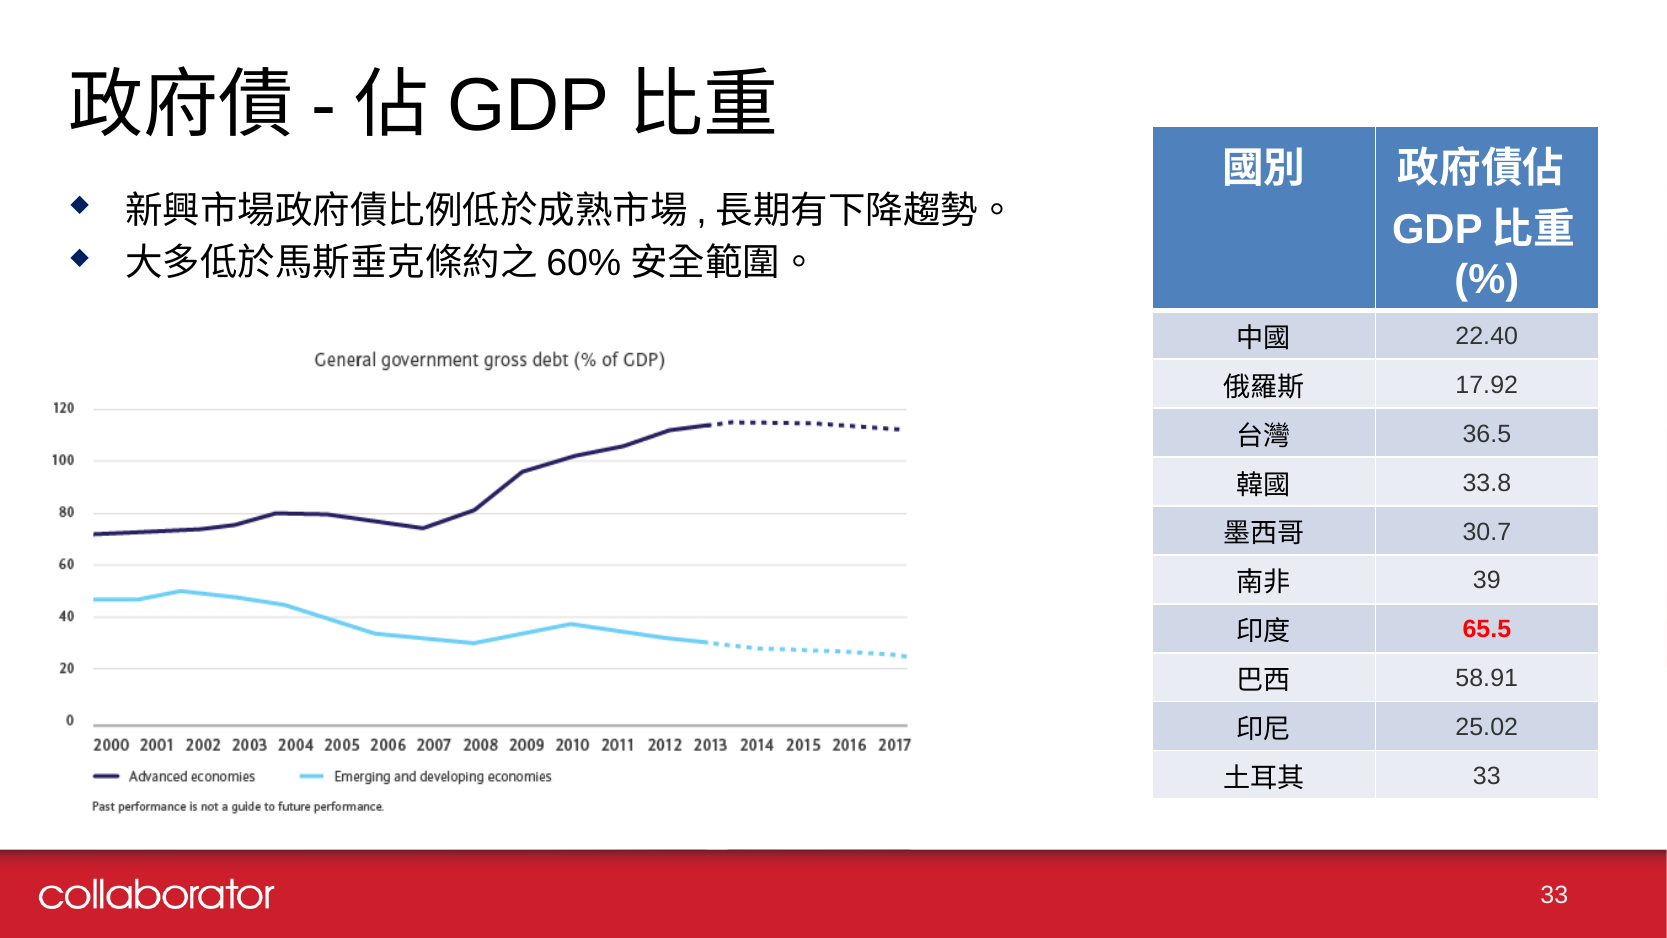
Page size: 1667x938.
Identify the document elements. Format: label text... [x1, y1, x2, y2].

table_cell 33.8 [1376, 458, 1598, 505]
table_cell 58.91 [1376, 654, 1598, 701]
table_header 政府債佔GDP比重(%) [1376, 127, 1598, 308]
table_cell 中國 [1153, 313, 1375, 358]
title 政府債-佔GDP比重 [53, 22, 1554, 178]
table_cell 36.5 [1376, 409, 1598, 456]
table_cell 33 [1376, 751, 1598, 798]
slide_number 33 [1194, 868, 1584, 919]
table_cell 土耳其 [1153, 751, 1375, 798]
table_cell 17.92 [1376, 360, 1598, 407]
table_cell 韓國 [1153, 458, 1375, 505]
table_cell 墨西哥 [1153, 507, 1375, 554]
table_cell 25.02 [1376, 702, 1598, 750]
table_cell 印度 [1153, 605, 1375, 652]
table_cell 65.5 [1376, 605, 1598, 652]
table_header 國別 [1153, 127, 1375, 308]
table_cell 巴西 [1153, 654, 1375, 701]
table_cell 印尼 [1153, 702, 1375, 750]
picture [0, 337, 978, 827]
table_cell 台灣 [1153, 409, 1375, 456]
table_cell 22.40 [1376, 313, 1598, 358]
table_cell 俄羅斯 [1153, 360, 1375, 407]
table_cell 39 [1376, 556, 1598, 603]
table_cell 南非 [1153, 556, 1375, 603]
table_cell 30.7 [1376, 507, 1598, 554]
picture [0, 849, 1667, 938]
list 新興市場政府債比例低於成熟市場,長期有下降趨勢。 大多低於馬斯垂克條約之60%安全範圍。 [53, 178, 1151, 798]
